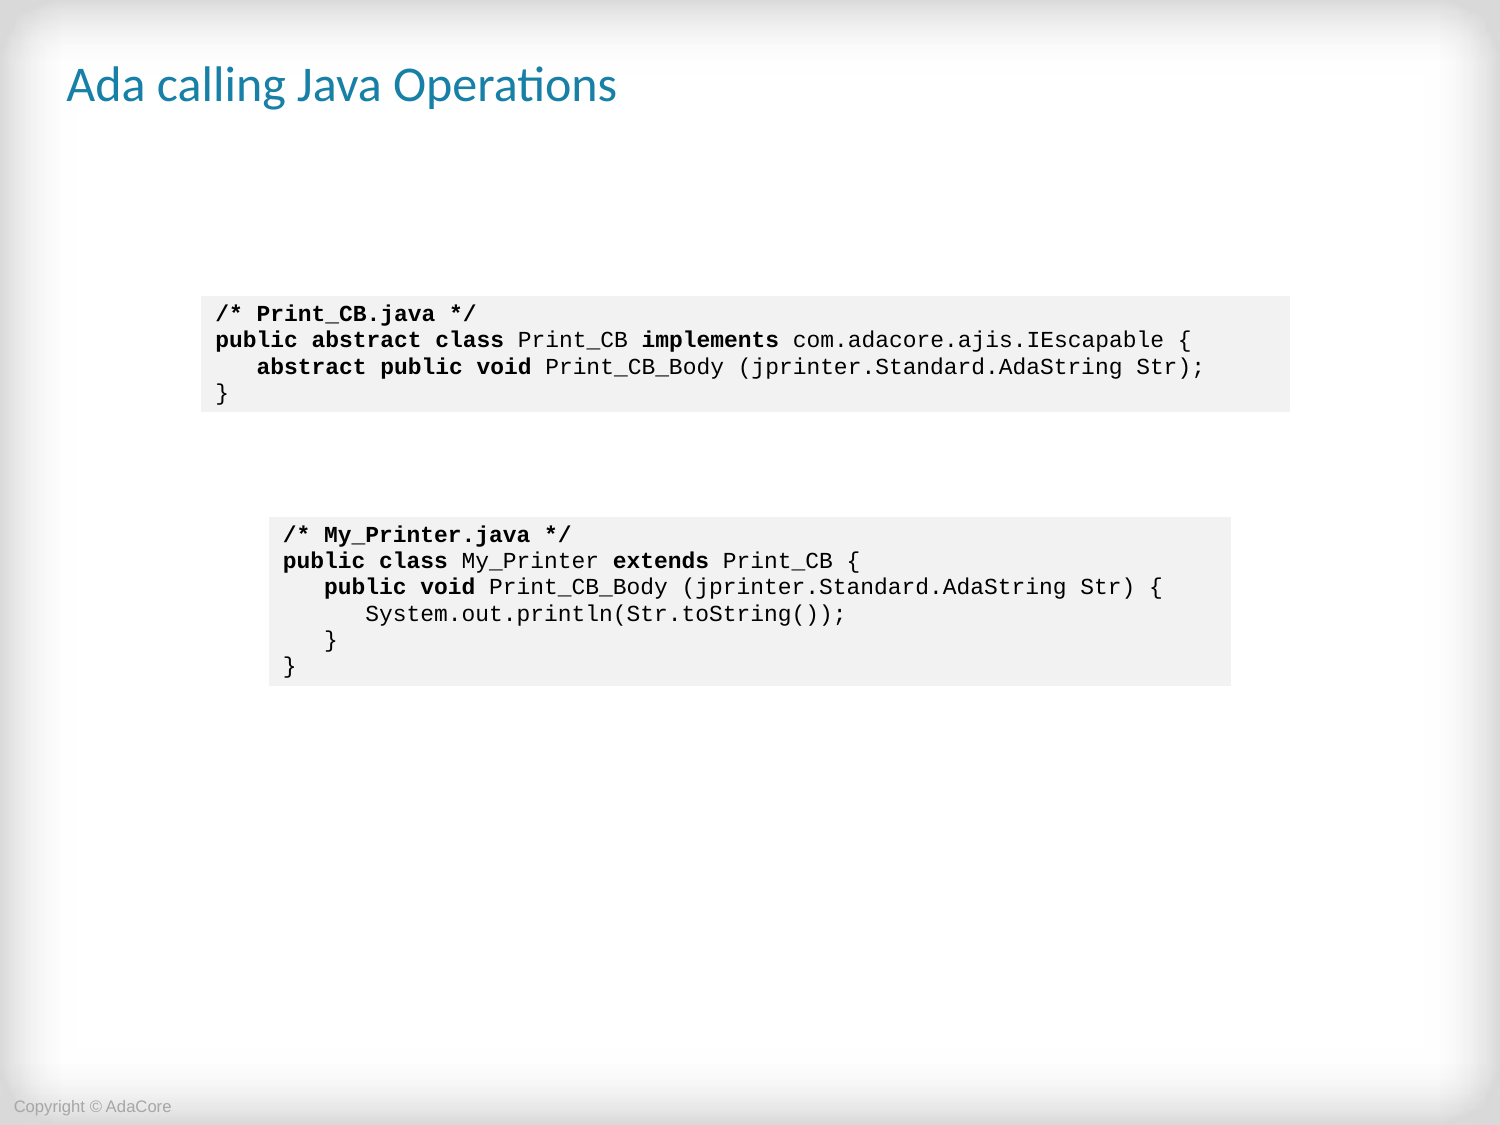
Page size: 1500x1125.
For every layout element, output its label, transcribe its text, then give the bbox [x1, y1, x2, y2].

table_header /* Print_CB.java */ public abstract class Print_CB implements com.adacore.ajis.IEscapable { abstract public void Print_CB_Body (jprinter.Standard.AdaString Str); } [201, 296, 1290, 412]
picture [0, 0, 1500, 1125]
table_header /* My_Printer.java */ public class My_Printer extends Print_CB { public void Print_CB_Body (jprinter.Standard.AdaString Str) { System.out.println(Str.toString()); } } [269, 517, 1231, 686]
title Ada calling Java Operations [51, 37, 1365, 126]
